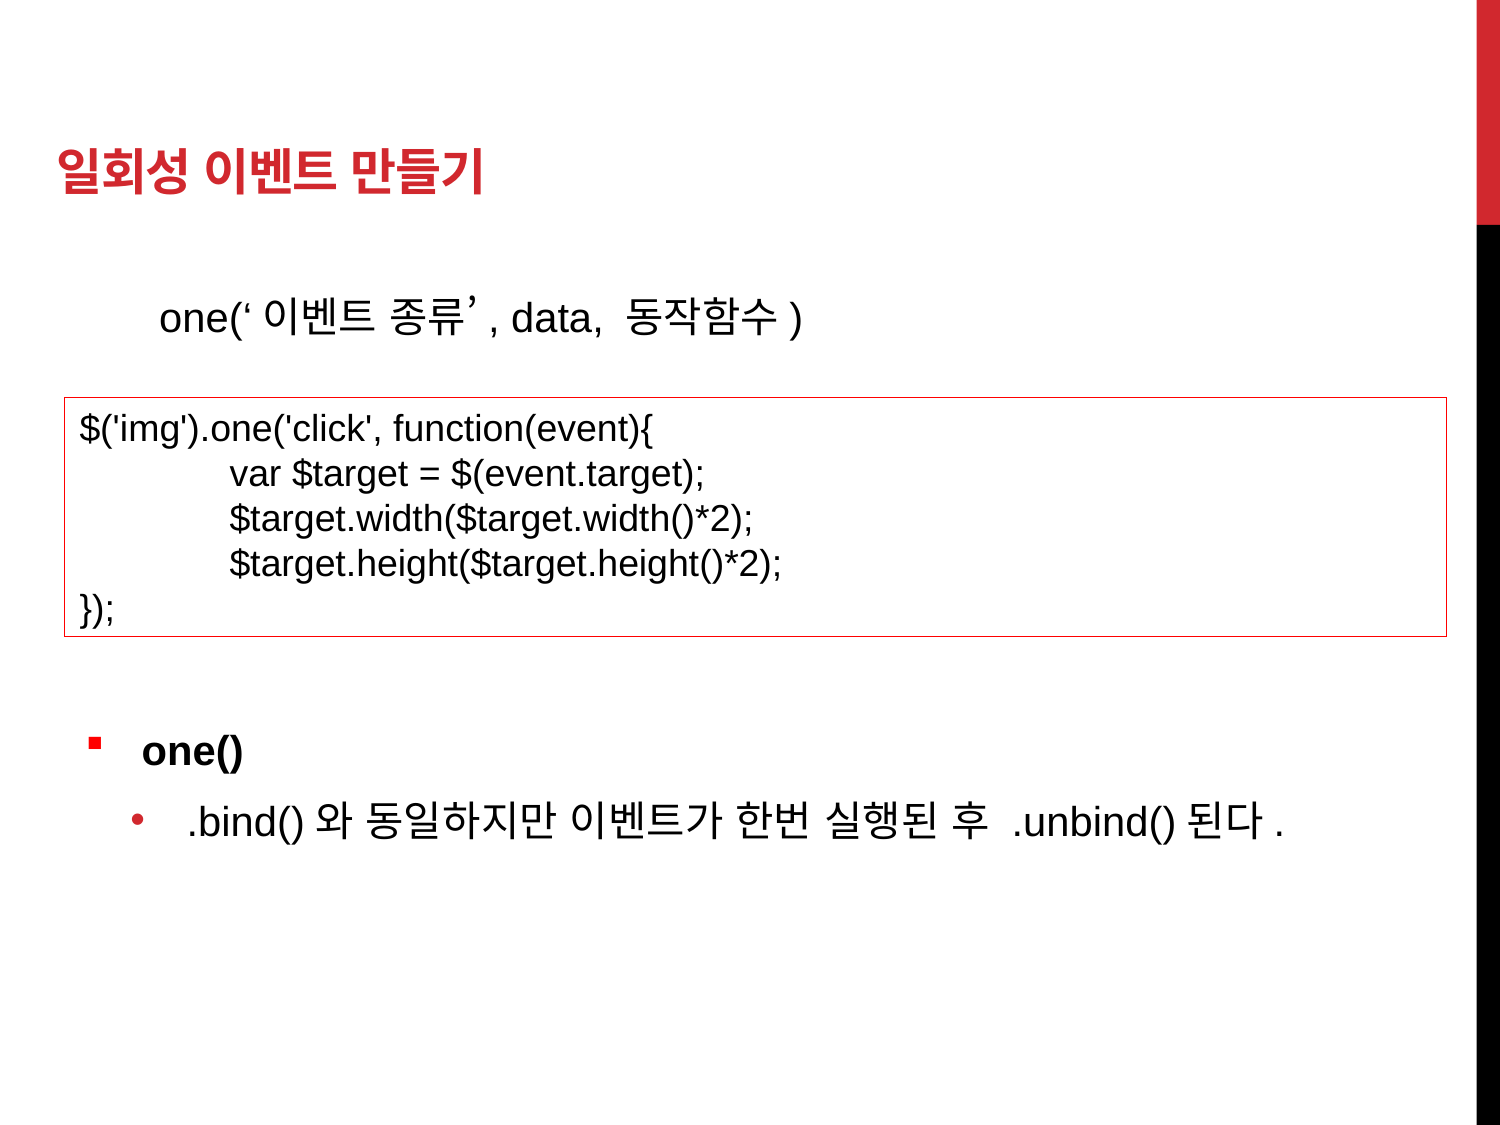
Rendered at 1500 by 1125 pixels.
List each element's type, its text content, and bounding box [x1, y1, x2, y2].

list one() .bind()와 동일하지만 이벤트가 한번 실행된 후 .unbind()된다. [70, 716, 1442, 988]
text_box one(‘이벤트 종류’, data, 동작함수) [144, 283, 1267, 348]
text_box $('img').one('click', function(event){ var $target = $(event.target); $target.width($target.width()*2); $target.height($target.height()*2); }); [64, 397, 1447, 637]
title 일회성 이벤트 만들기 [41, 90, 1500, 209]
